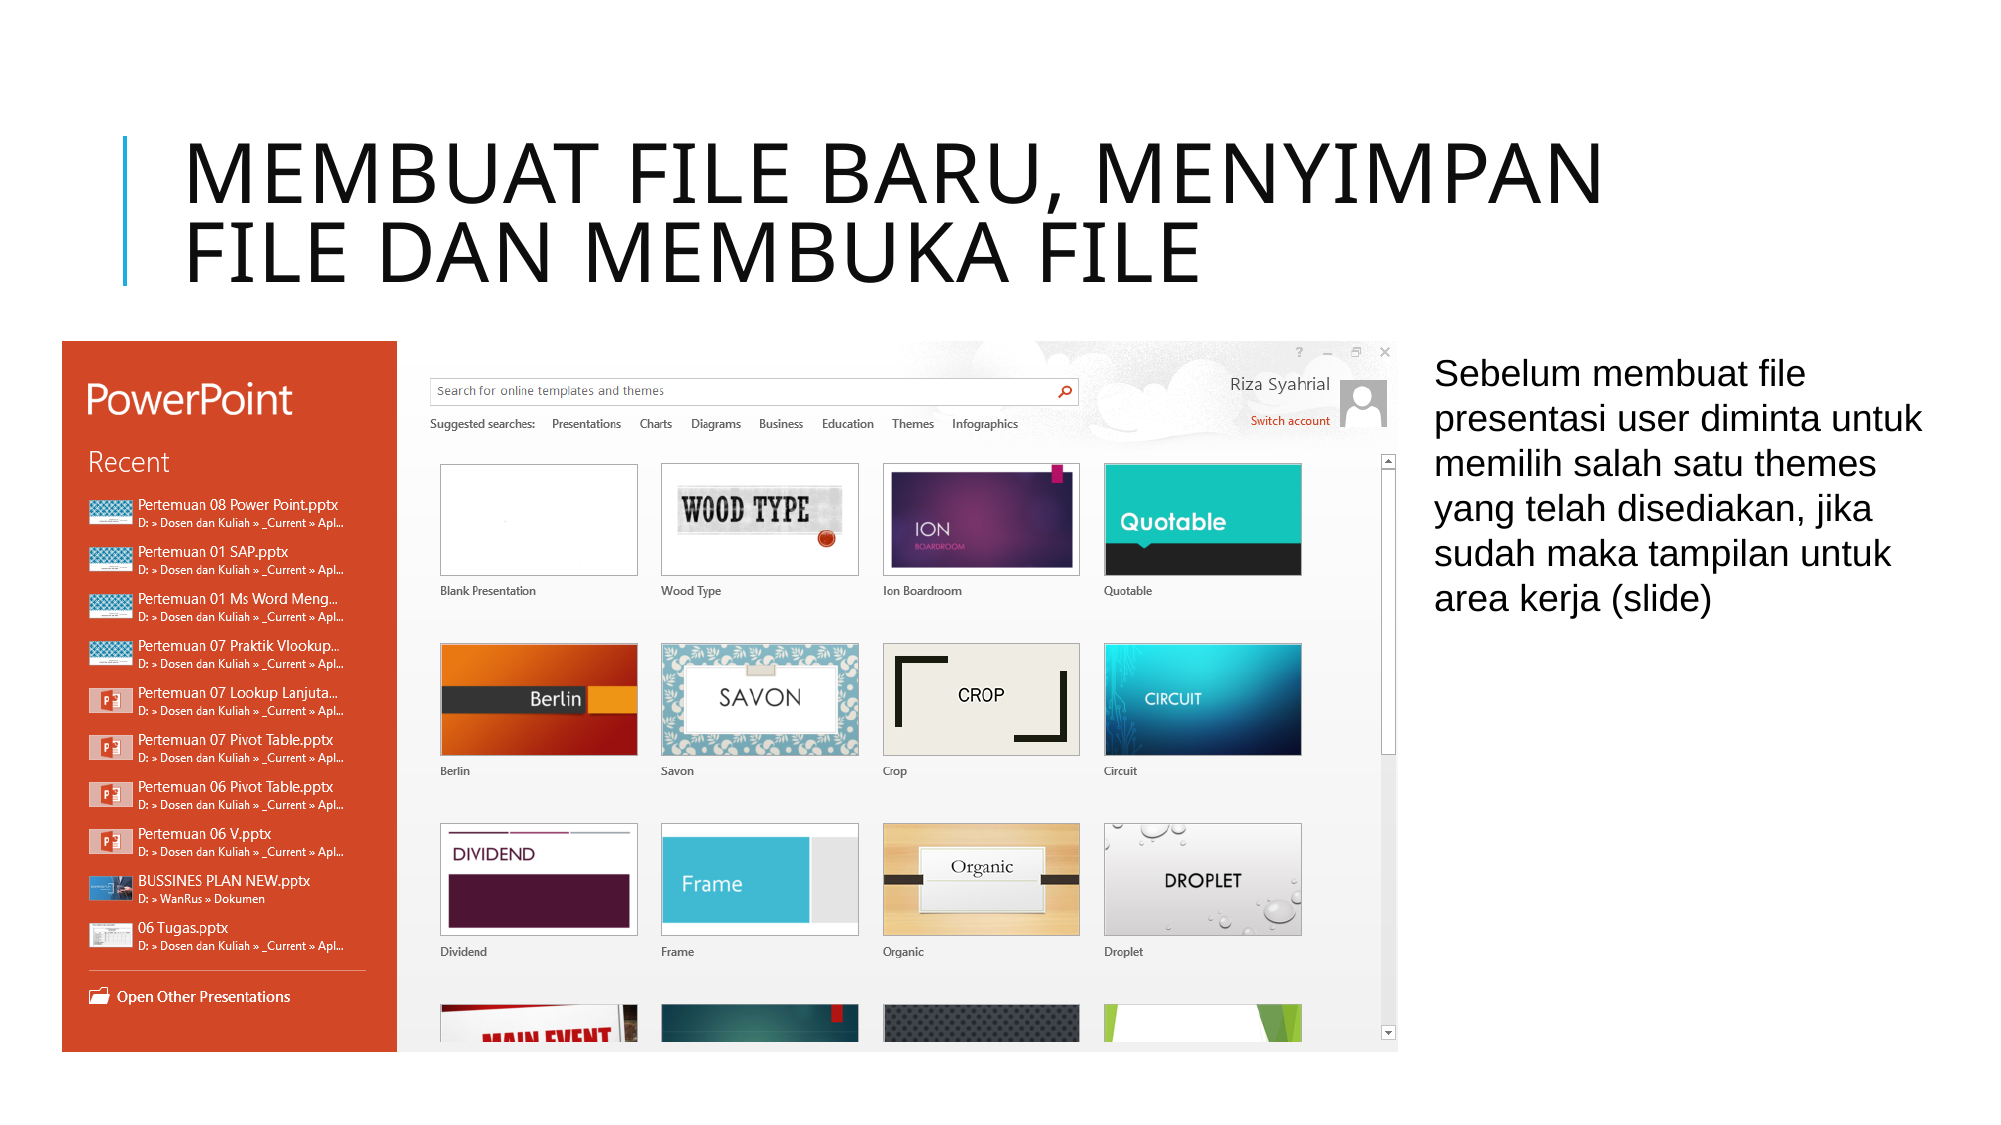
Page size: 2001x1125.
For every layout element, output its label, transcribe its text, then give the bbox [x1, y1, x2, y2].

text_box Sebelum membuat file presentasi user diminta untuk memilih salah satu themes yang telah disediakan, jika sudah maka tampilan untuk area kerja (slide) [1419, 341, 1975, 627]
picture [62, 341, 1399, 1053]
title Membuat File Baru, Menyimpan File dan Membuka File [168, 96, 1763, 342]
